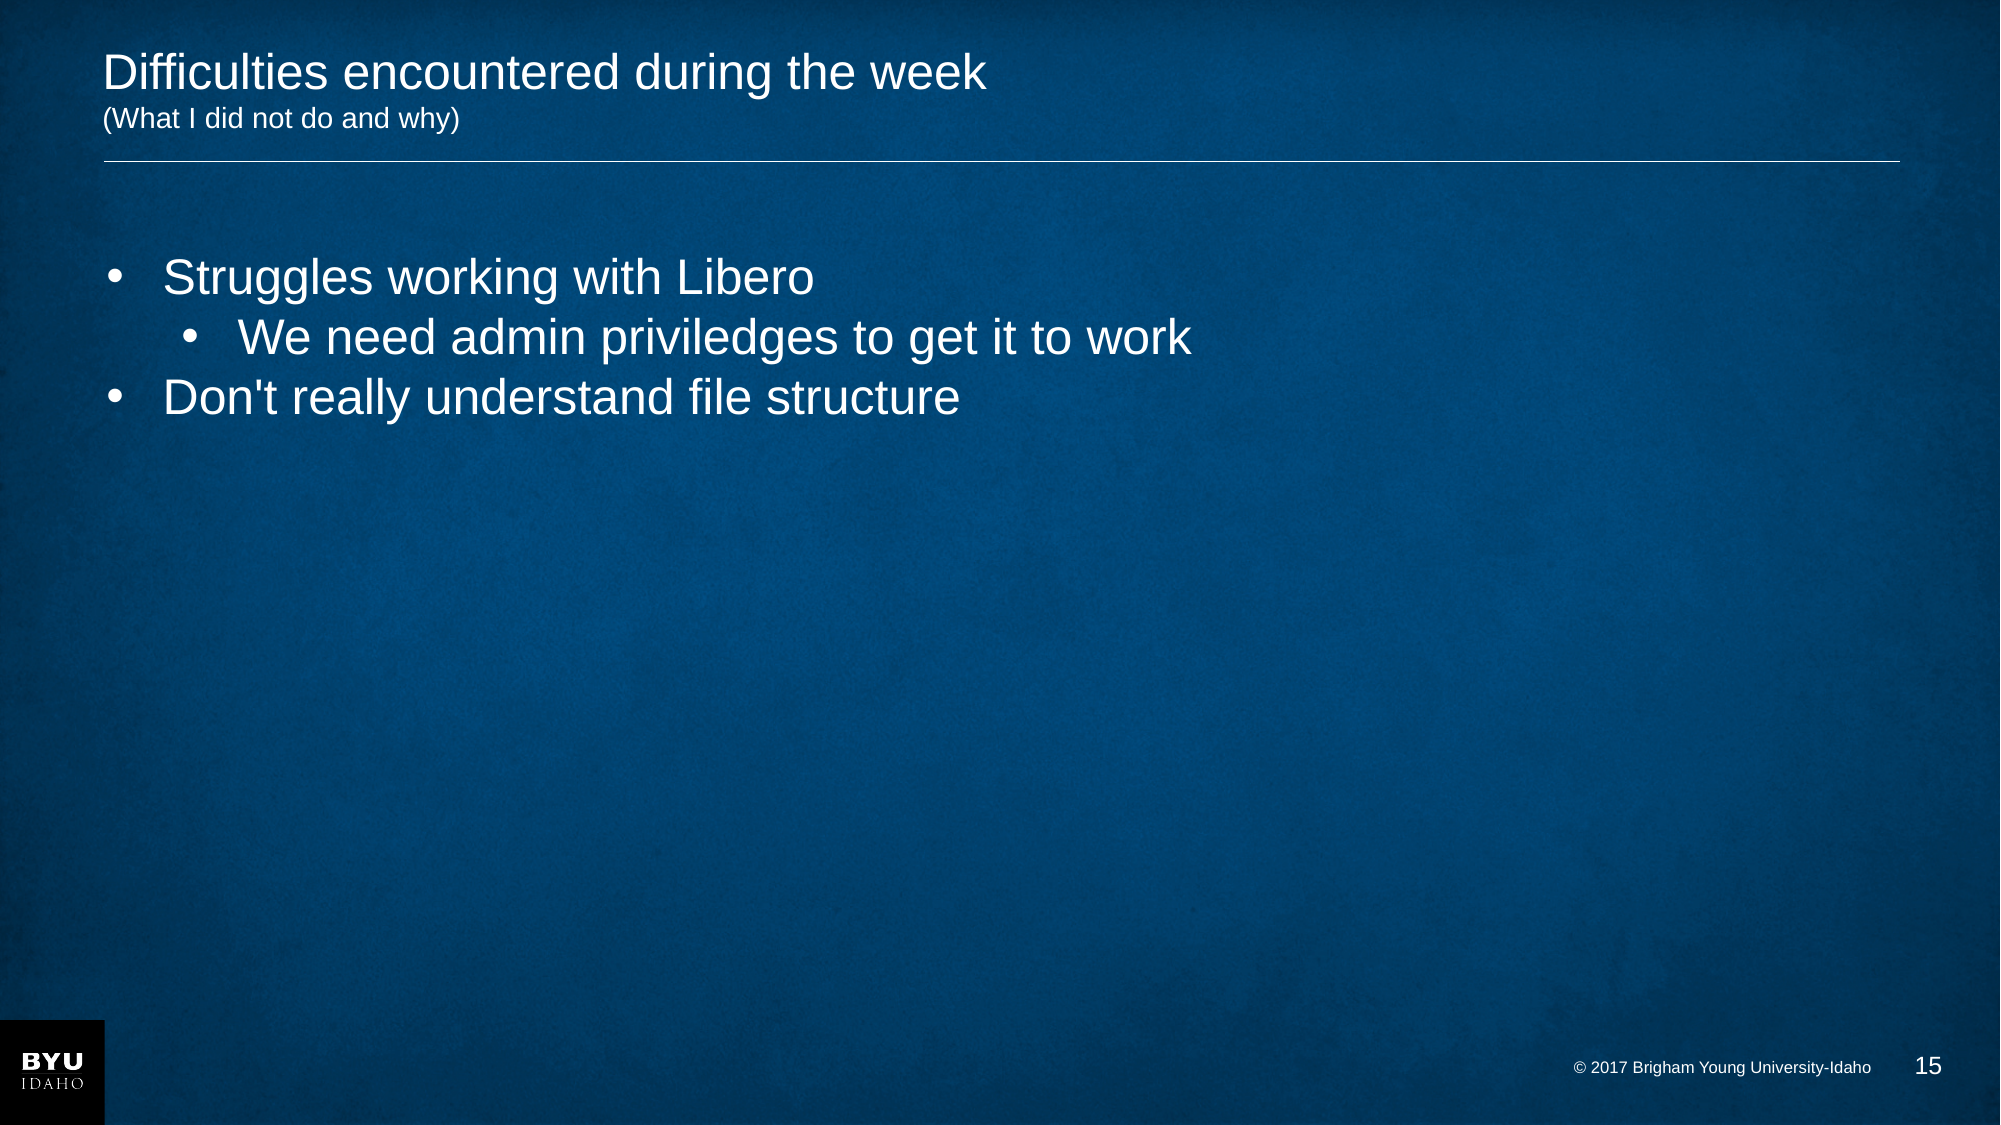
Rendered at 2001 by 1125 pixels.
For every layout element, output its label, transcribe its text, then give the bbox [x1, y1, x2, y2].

title Difficulties encountered during the week (What I did not do and why) [87, 12, 1900, 162]
picture [0, 0, 2000, 1125]
text_box Struggles working with Libero We need admin priviledges to get it to work Don't really understand file structure [91, 237, 1867, 433]
